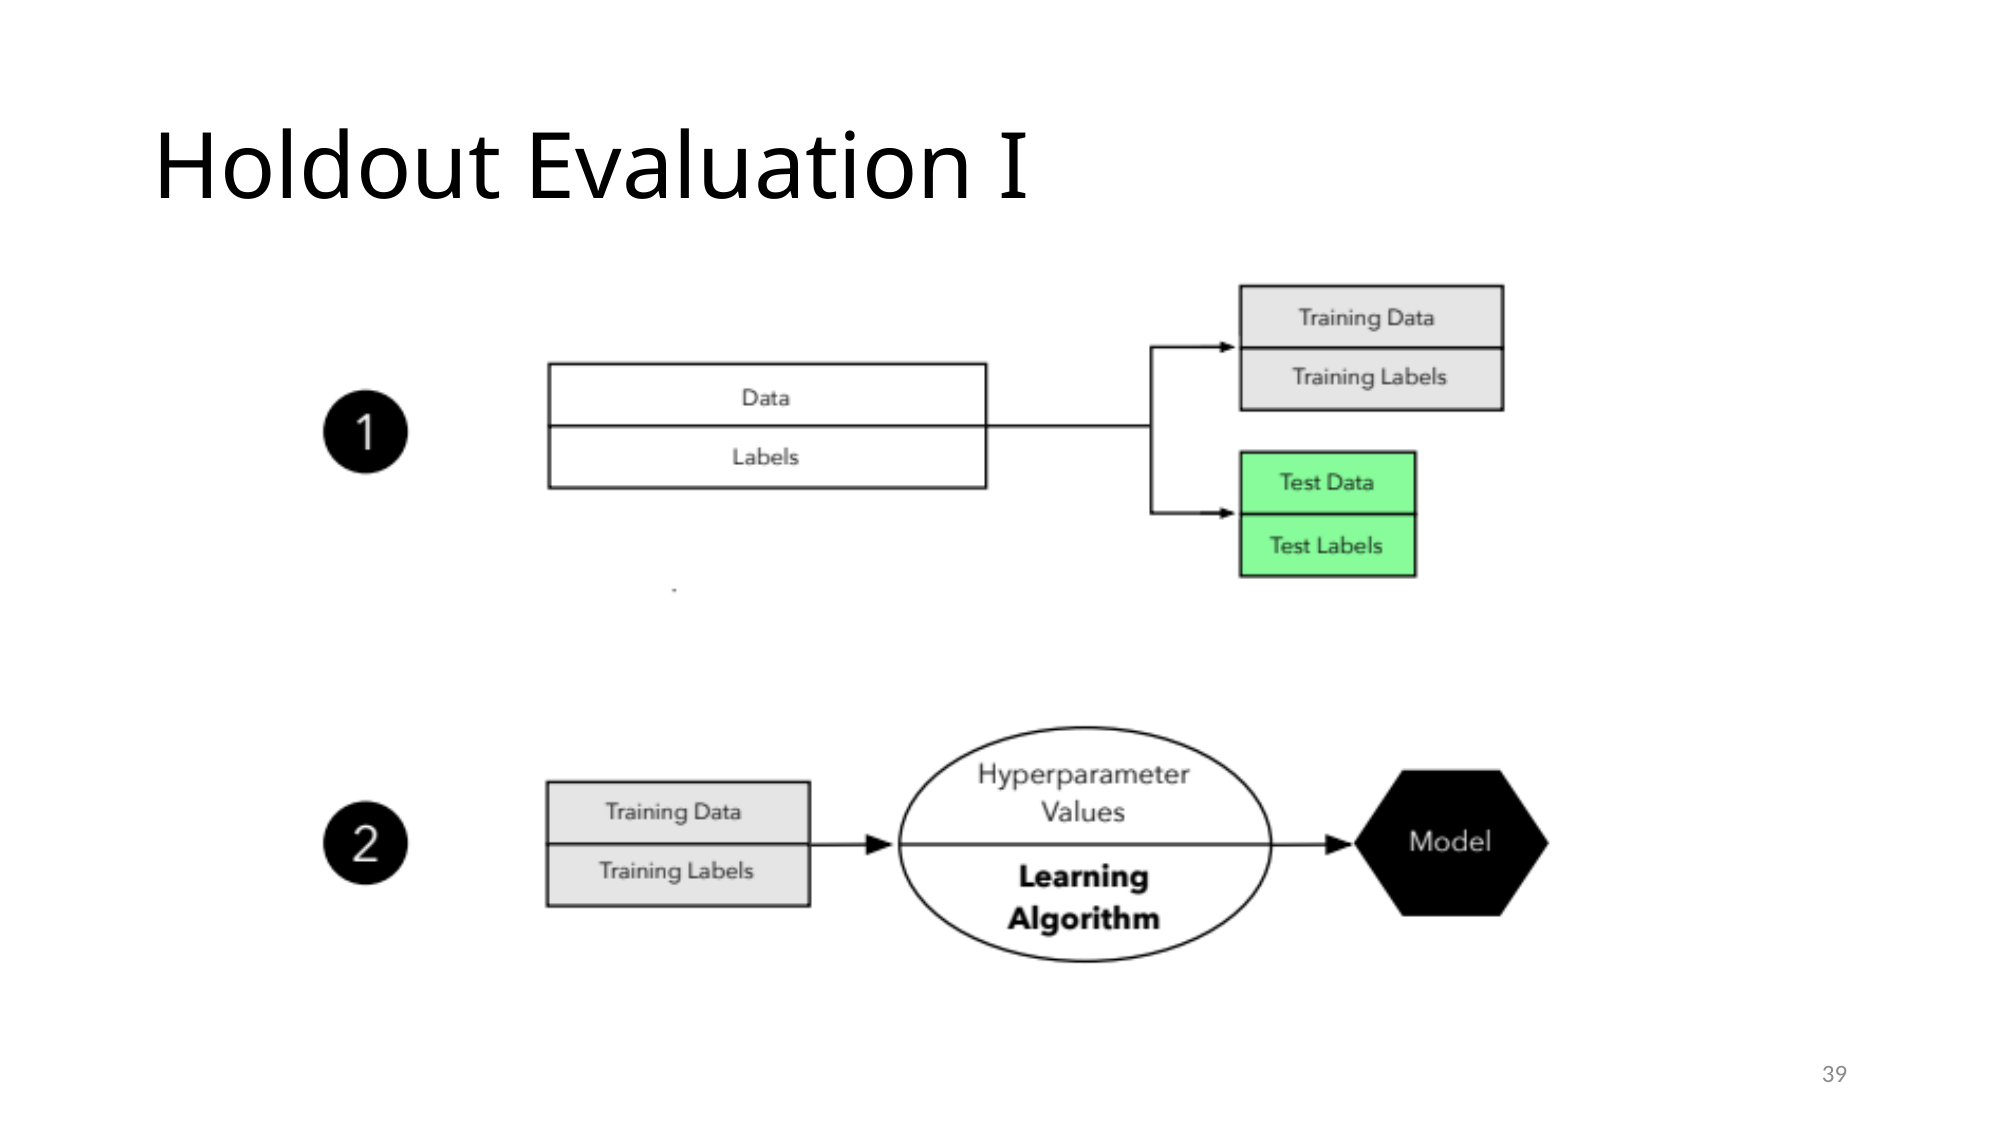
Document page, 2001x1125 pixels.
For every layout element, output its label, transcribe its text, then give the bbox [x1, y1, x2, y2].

title Holdout Evaluation I [137, 59, 1863, 278]
slide_number 39 [1412, 1042, 1863, 1103]
picture [292, 256, 1675, 1041]
